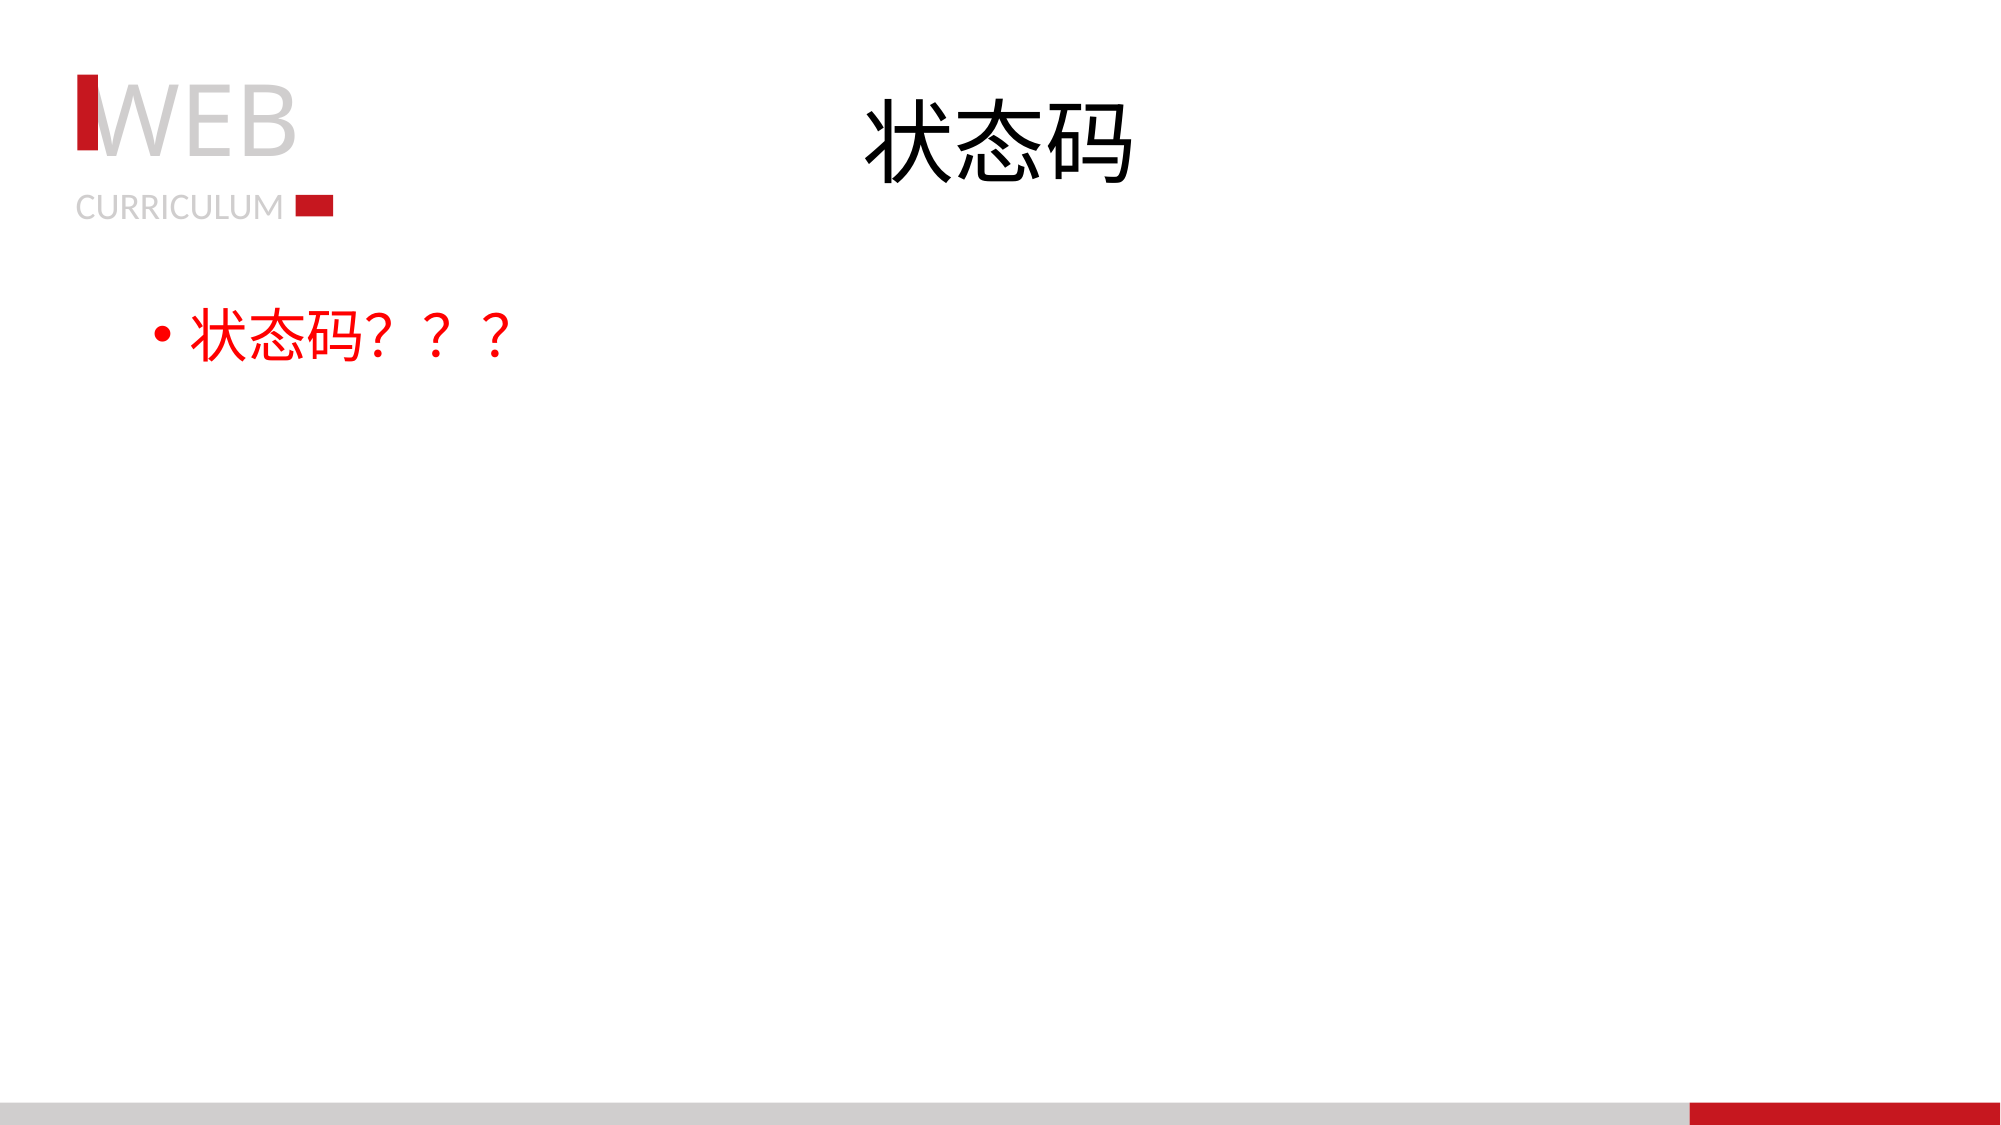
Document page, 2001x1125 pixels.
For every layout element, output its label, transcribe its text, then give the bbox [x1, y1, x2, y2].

list 状态码？？？ [137, 277, 1863, 992]
title 状态码 [137, 59, 1863, 235]
